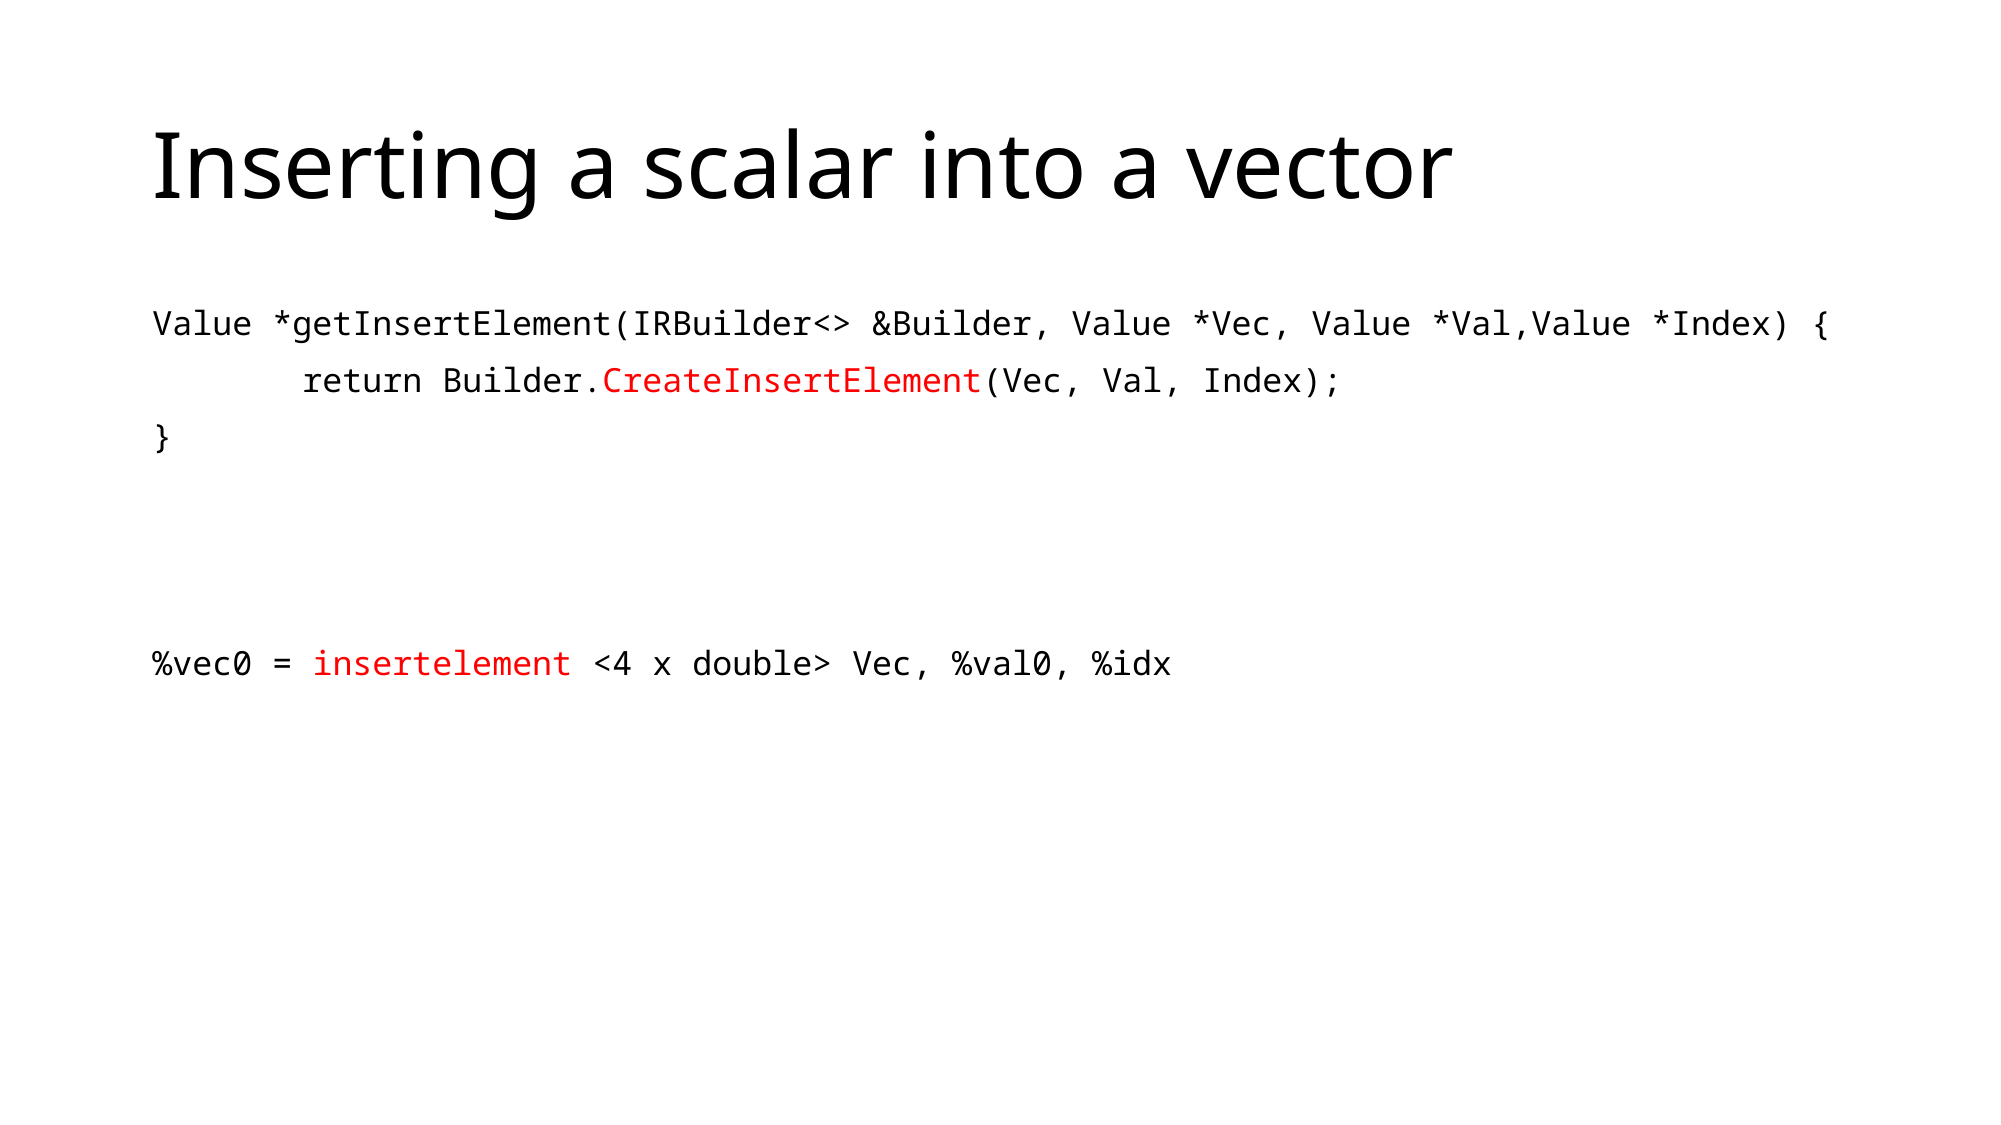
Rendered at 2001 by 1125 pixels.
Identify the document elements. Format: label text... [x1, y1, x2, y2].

title Inserting a scalar into a vector [137, 59, 1863, 278]
list Value *getInsertElement(IRBuilder<> &Builder, Value *Vec, Value *Val,Value *Index) { return Builder.CreateInsertElement(Vec, Val, Index); } %vec0 = insertelement <4 x double> Vec, %val0, %idx [137, 299, 1863, 1014]
